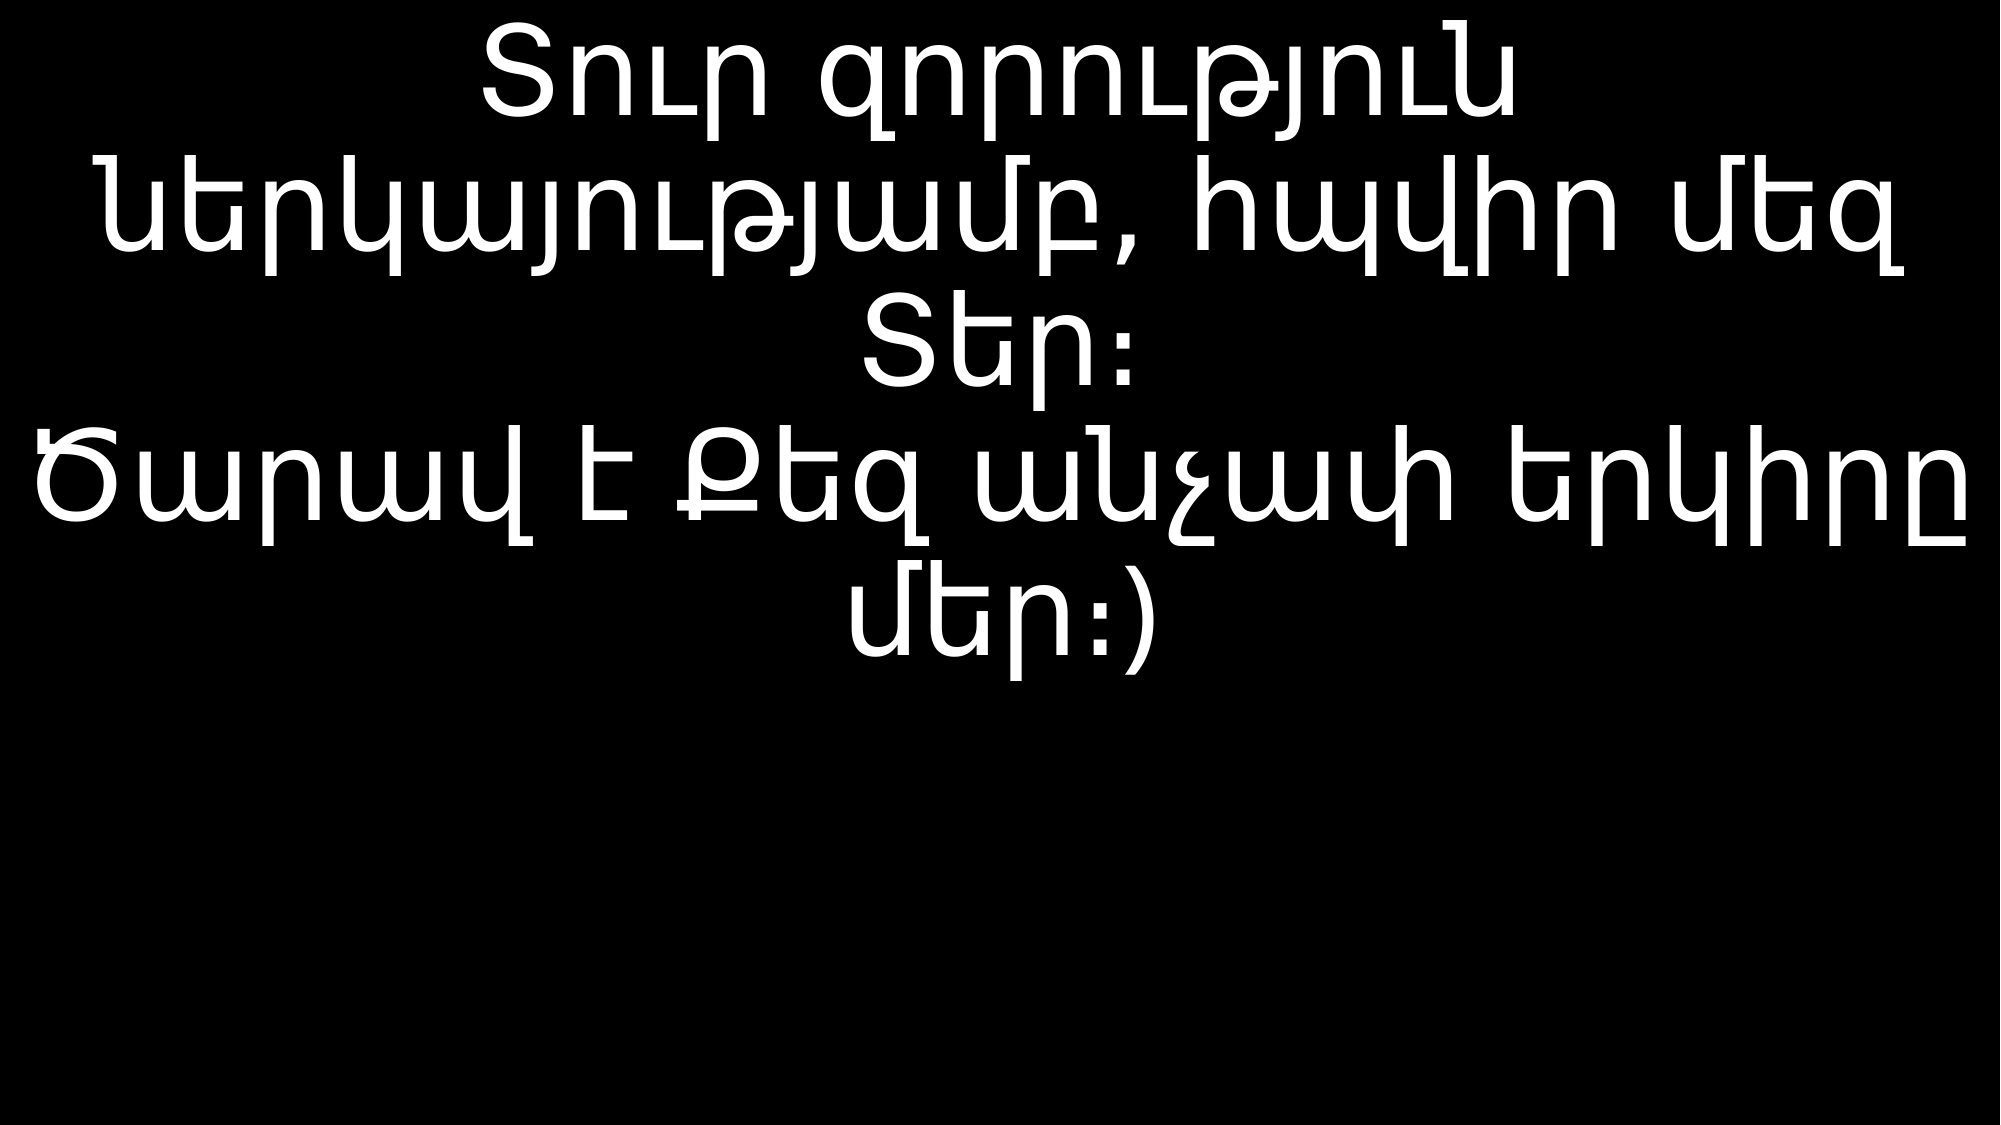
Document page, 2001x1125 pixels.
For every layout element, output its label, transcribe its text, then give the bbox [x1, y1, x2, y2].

title Տուր զորություն ներկայությամբ, հպվիր մեզ Տեր։ Ծարավ է Քեզ անչափ երկիրը մեր։) [0, 0, 2000, 1125]
